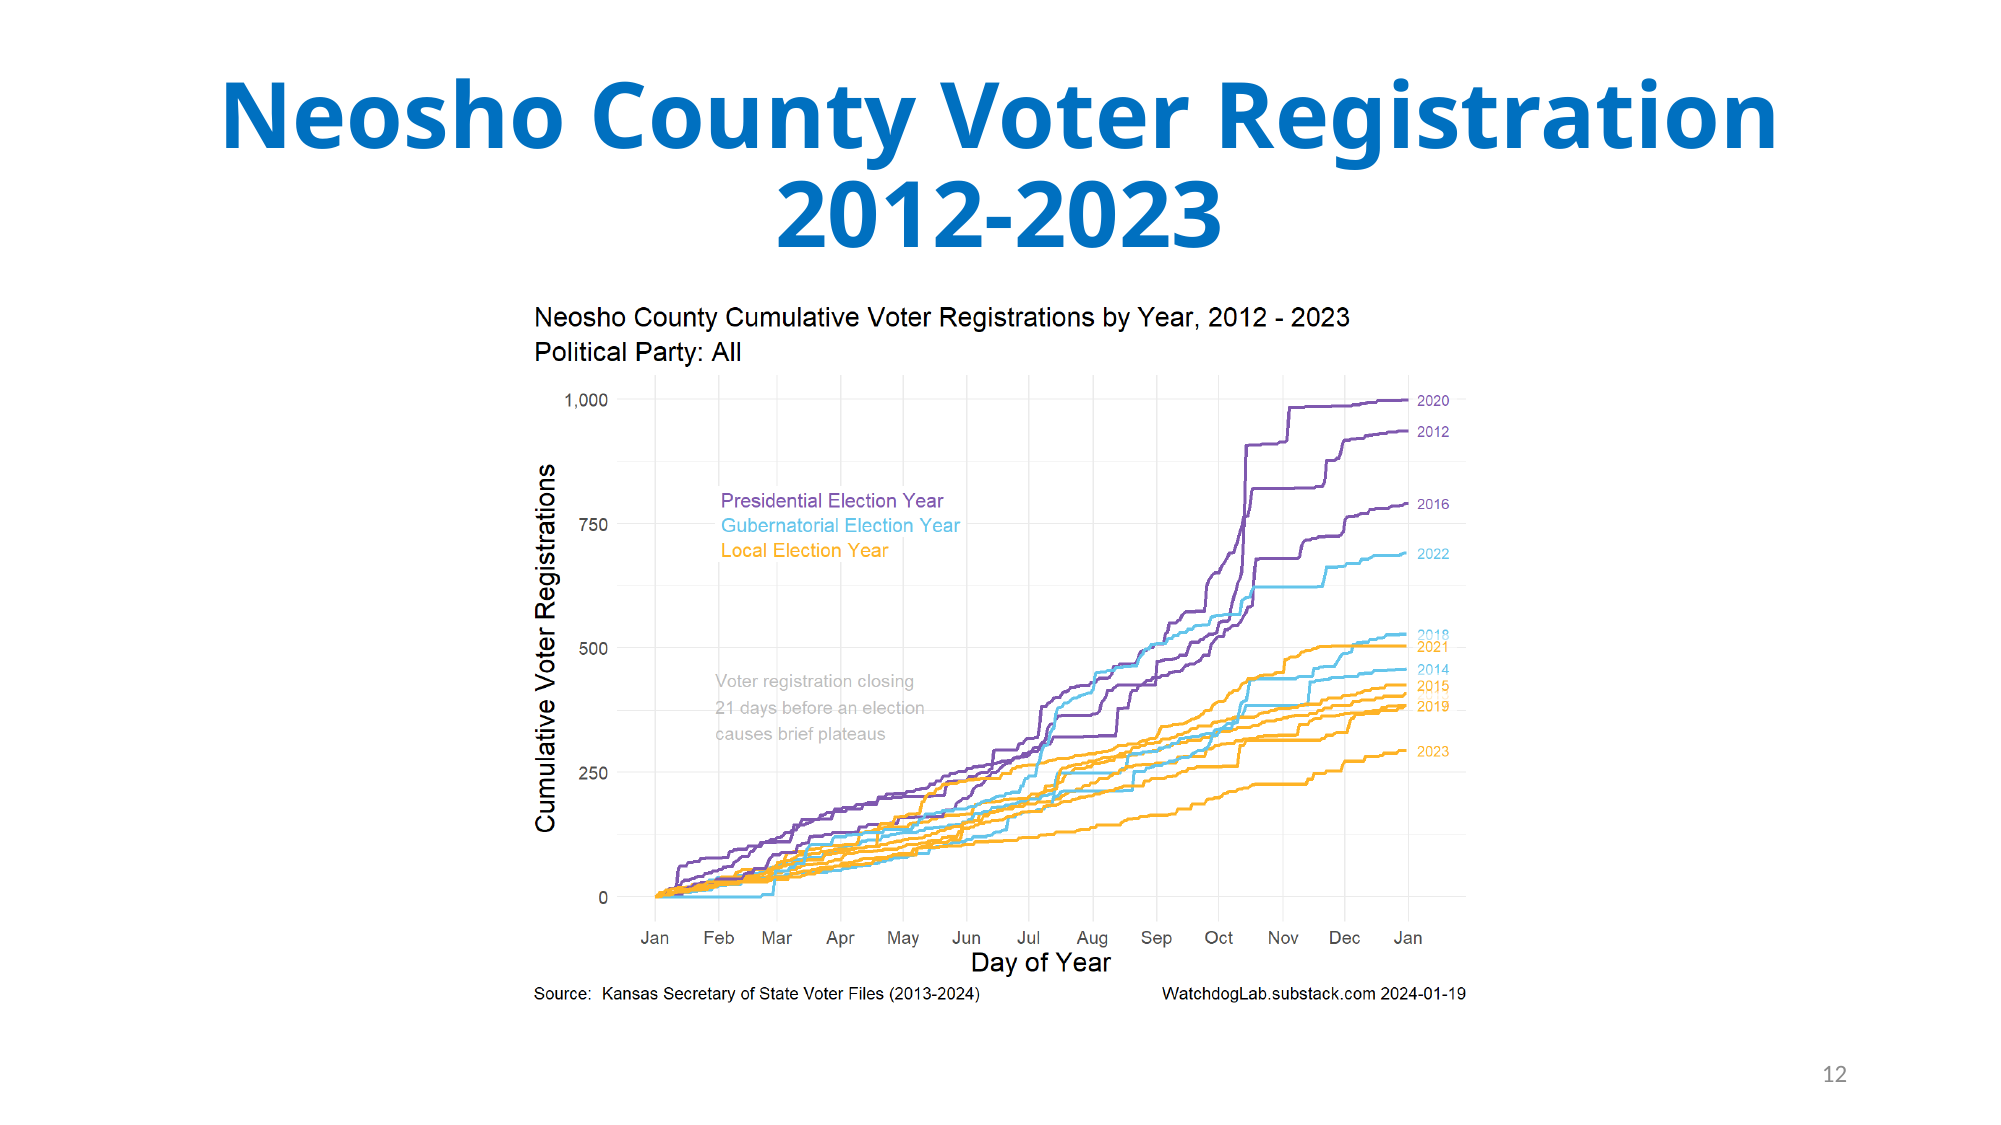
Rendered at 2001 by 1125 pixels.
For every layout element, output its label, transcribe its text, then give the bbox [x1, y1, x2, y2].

picture [524, 297, 1475, 1011]
slide_number ‹#› [1412, 1042, 1863, 1103]
title Neosho County Voter Registration 2012-2023 [137, 59, 1863, 278]
